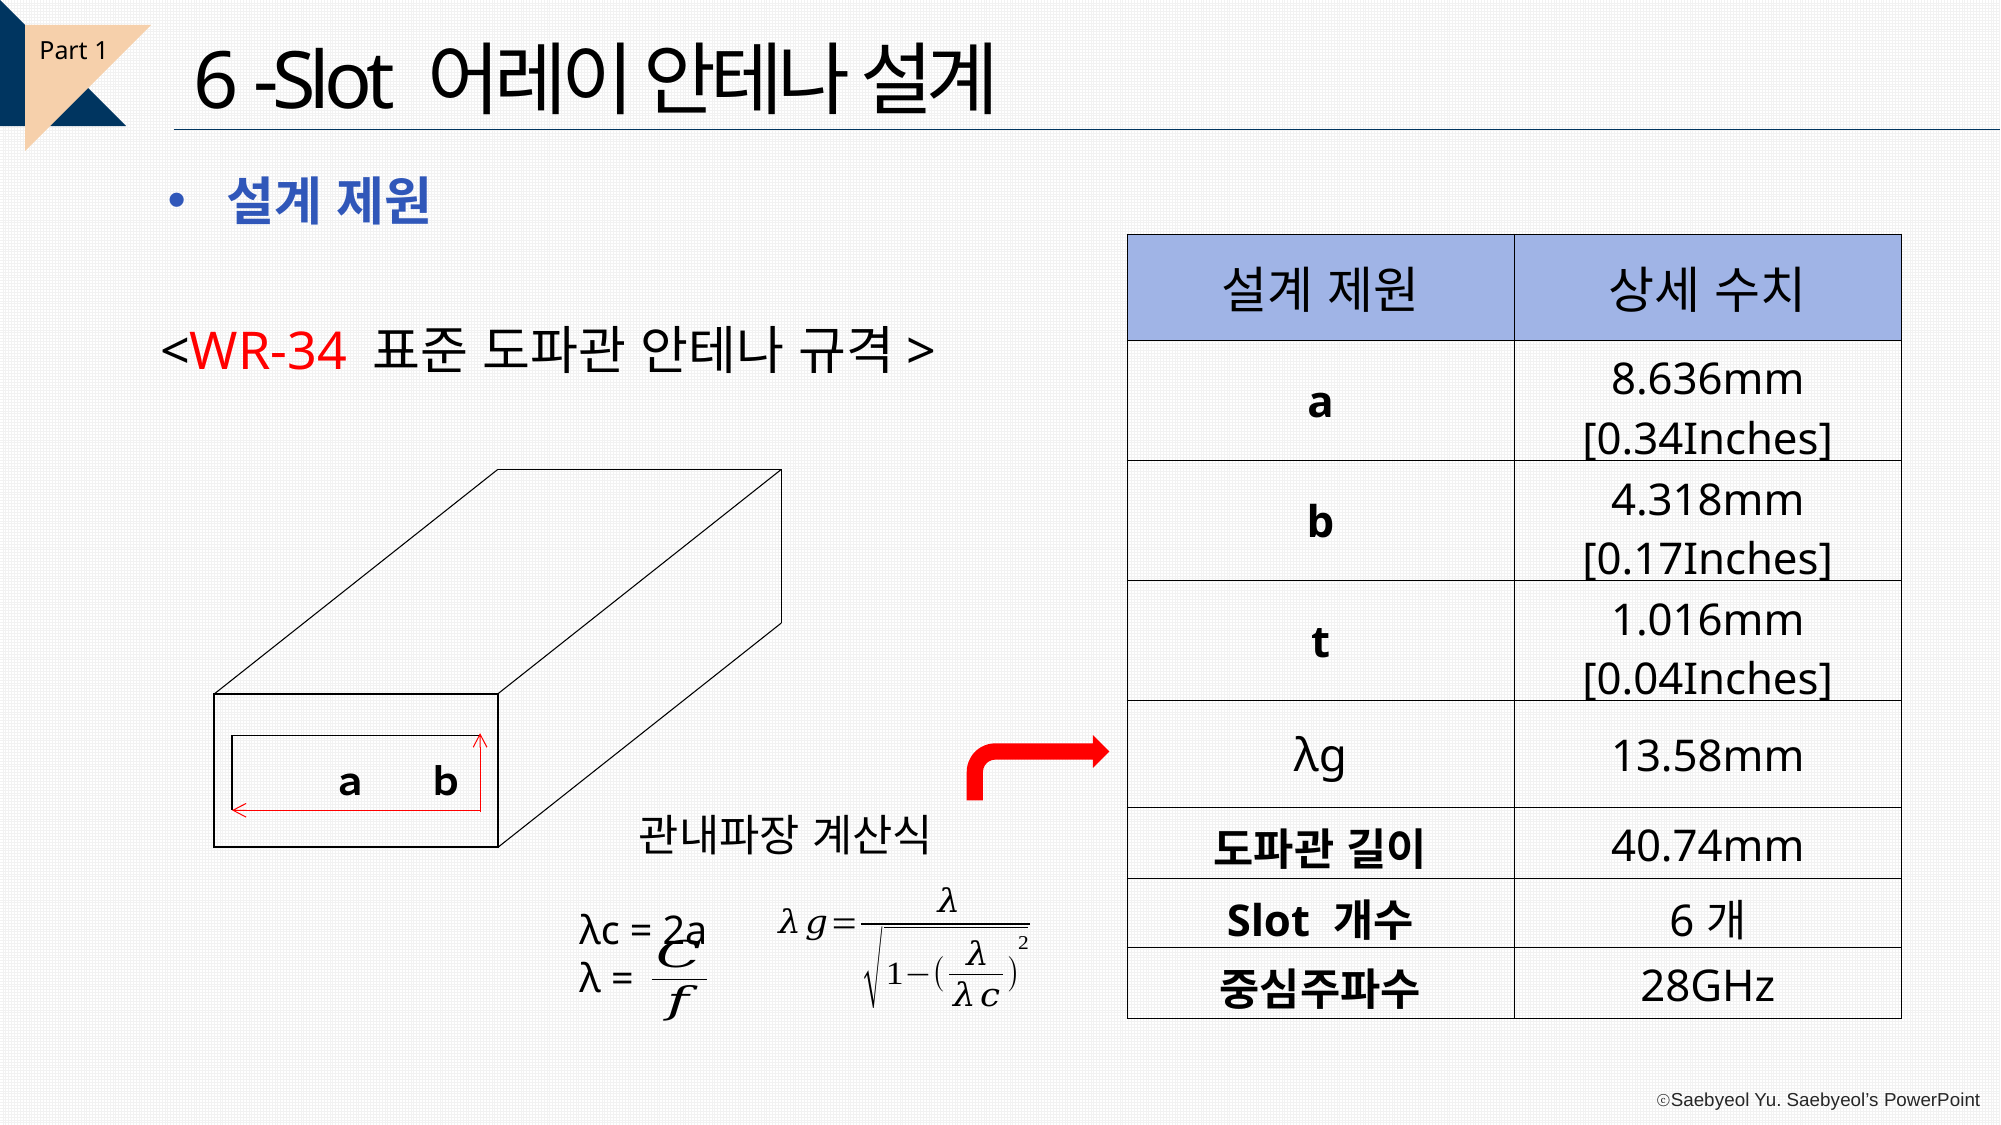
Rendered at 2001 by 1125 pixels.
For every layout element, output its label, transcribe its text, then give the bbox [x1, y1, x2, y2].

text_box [214, 469, 782, 848]
table_cell 13.58mm [1515, 701, 1901, 807]
table_cell 1.016mm [0.04Inches] [1515, 581, 1901, 700]
table_header 설계 제원 [1128, 235, 1514, 340]
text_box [564, 897, 1151, 1048]
table_header 상세 수치 [1515, 235, 1901, 340]
table_cell 40.74mm [1515, 808, 1901, 878]
text_box [0, 0, 25, 128]
table_cell Slot 개수 [1128, 879, 1514, 947]
table_cell a [1128, 341, 1514, 460]
table_cell t [1128, 581, 1514, 700]
text_box [965, 732, 1111, 800]
table_cell 도파관 길이 [1128, 808, 1514, 878]
text_box [51, 88, 129, 128]
text_box Part 1 [24, 27, 124, 73]
text_box 설계 제원 [152, 161, 619, 239]
table_cell 4.318mm [0.17Inches] [1515, 461, 1901, 580]
table_cell λg [1128, 701, 1514, 807]
text_box [24, 23, 154, 54]
text_box 관내파장 계산식 [289, 800, 1283, 868]
table_cell 28GHz [1515, 948, 1901, 1018]
text_box <WR-34 표준 도파관 안테나 규격> [51, 310, 1045, 388]
table_cell 6개 [1515, 879, 1901, 947]
table_cell 중심주파수 [1151, 948, 1514, 1018]
table_cell b [1128, 461, 1514, 580]
text_box 6 -Slot 어레이 안테나 설계 [179, 21, 1015, 129]
table_cell 8.636mm [0.34Inches] [1515, 341, 1901, 460]
text_box [24, 73, 105, 154]
